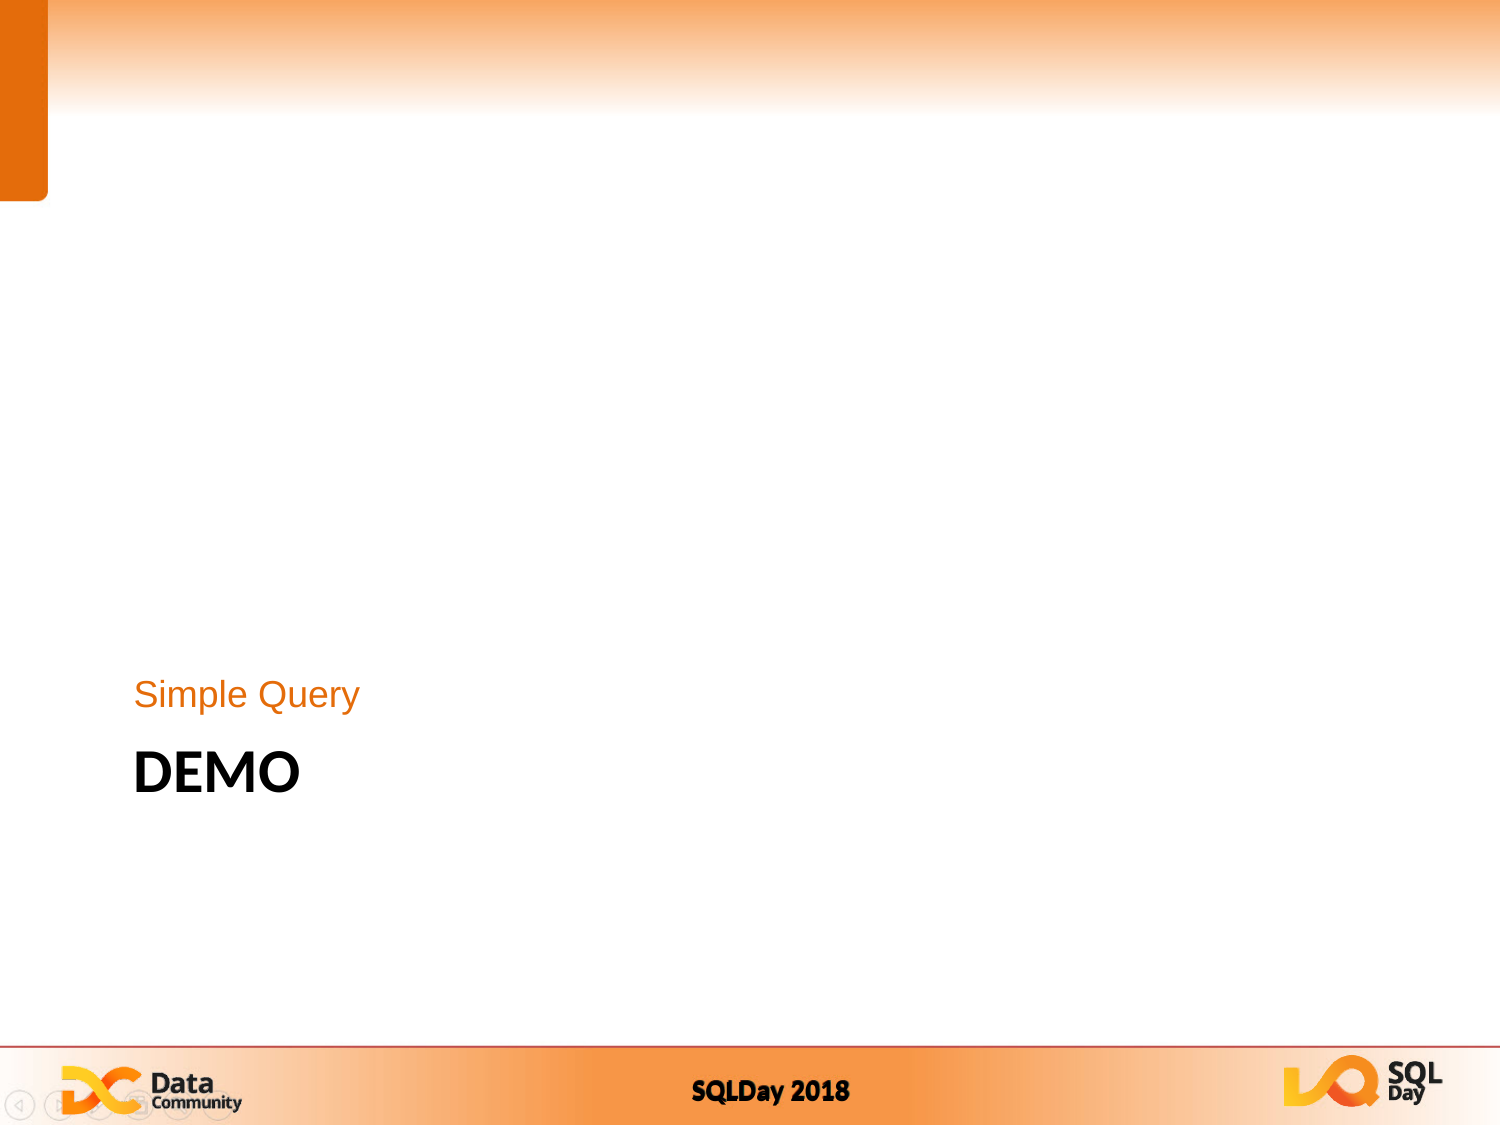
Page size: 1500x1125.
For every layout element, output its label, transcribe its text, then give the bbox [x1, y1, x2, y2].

list Simple Query [118, 476, 1394, 723]
picture [0, 0, 1500, 1125]
title DEMO [118, 723, 1394, 947]
